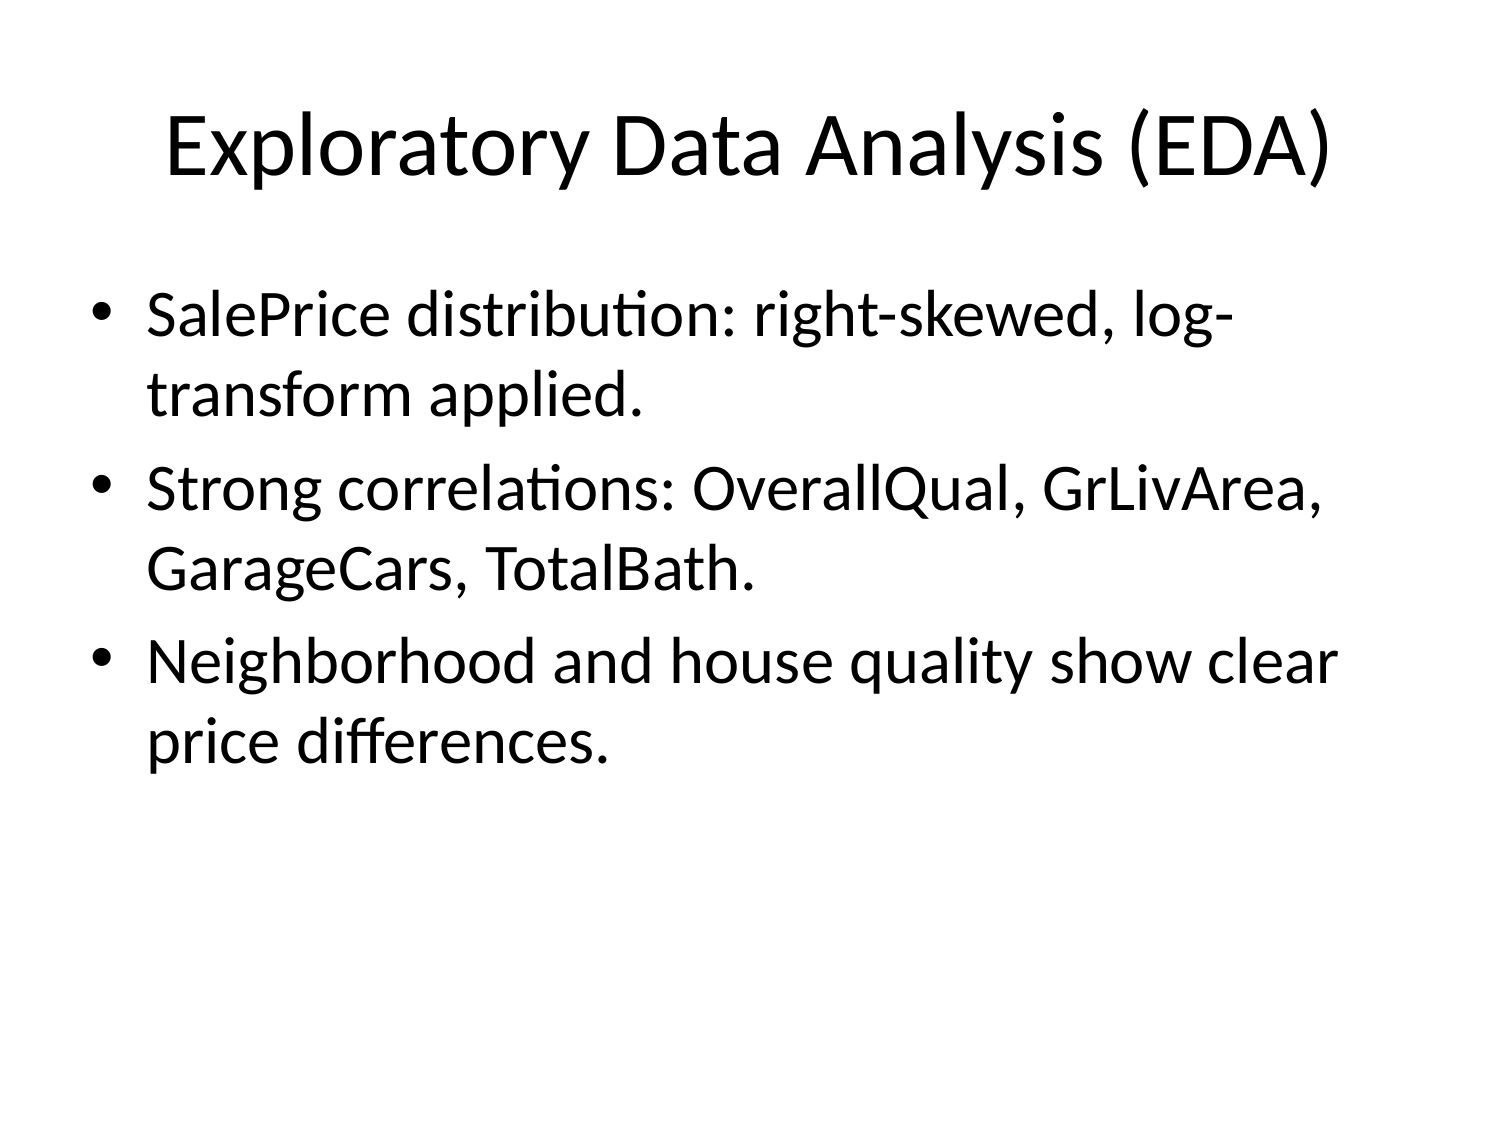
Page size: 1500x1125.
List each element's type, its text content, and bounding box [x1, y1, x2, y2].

list SalePrice distribution: right-skewed, log-transform applied. Strong correlations: OverallQual, GrLivArea, GarageCars, TotalBath. Neighborhood and house quality show clear price differences. [75, 262, 1425, 1005]
title Exploratory Data Analysis (EDA) [75, 45, 1425, 233]
